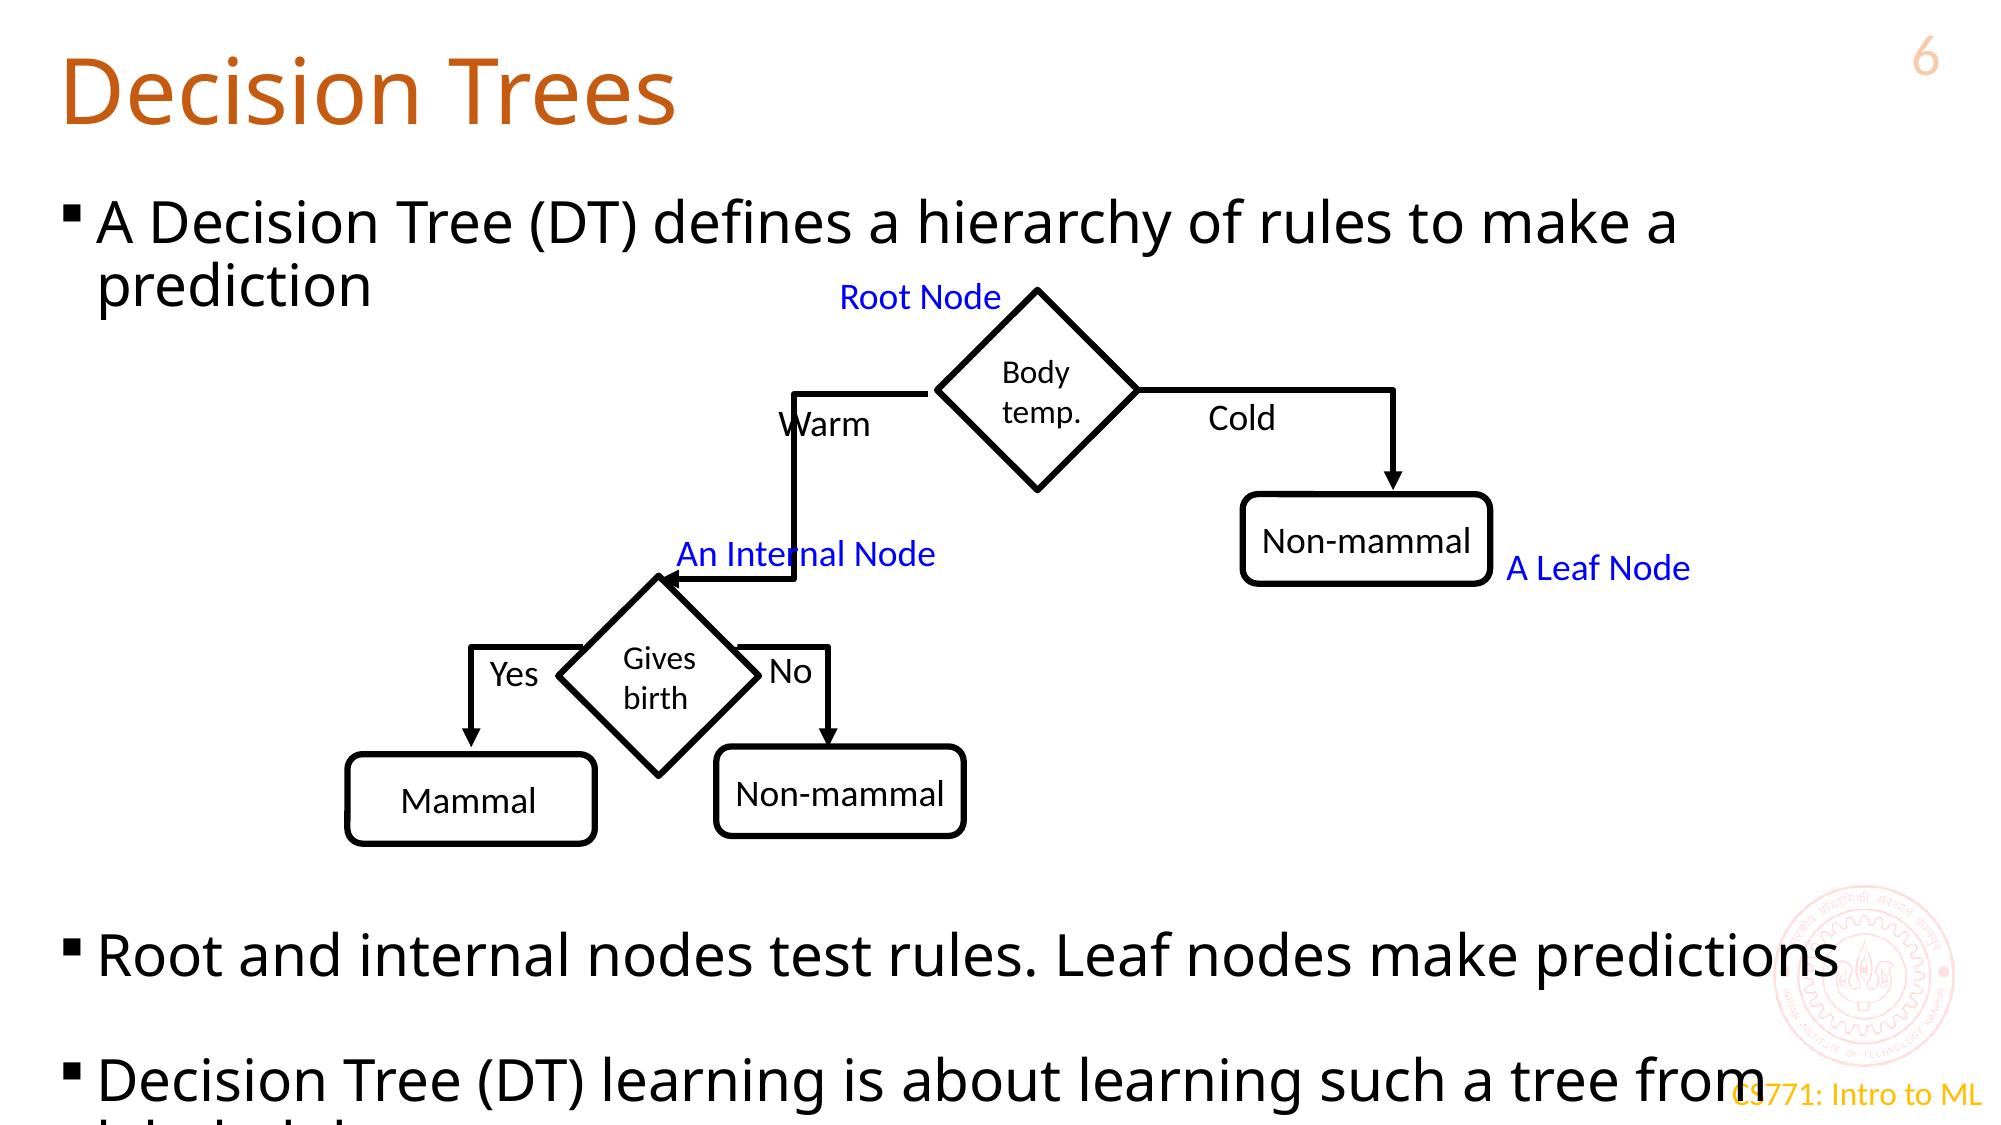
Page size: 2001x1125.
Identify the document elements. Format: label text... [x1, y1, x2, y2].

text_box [737, 646, 829, 748]
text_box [660, 393, 928, 580]
text_box No [753, 638, 828, 646]
text_box A Leaf Node [1491, 535, 1707, 596]
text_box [471, 646, 583, 748]
text_box Yes [475, 641, 554, 646]
text_box Non-mammal [716, 746, 964, 836]
title Decision Trees [43, 27, 1970, 163]
text_box Non-mammal [1242, 494, 1491, 584]
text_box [1137, 389, 1394, 491]
text_box Gives birth [583, 575, 737, 776]
list A Decision Tree (DT) defines a hierarchy of rules to make a prediction Root and internal nodes test rules. Leaf nodes make predictions Decision Tree (DT) learning is about learning such a tree from labeled data [43, 185, 1970, 1098]
text_box Root Node [824, 265, 1018, 325]
text_box Cold [1193, 385, 1292, 389]
slide_number 6 [1857, 22, 1957, 83]
text_box Mammal [347, 754, 595, 844]
text_box An Internal Node [661, 521, 952, 582]
text_box Body temp. [937, 289, 1137, 491]
